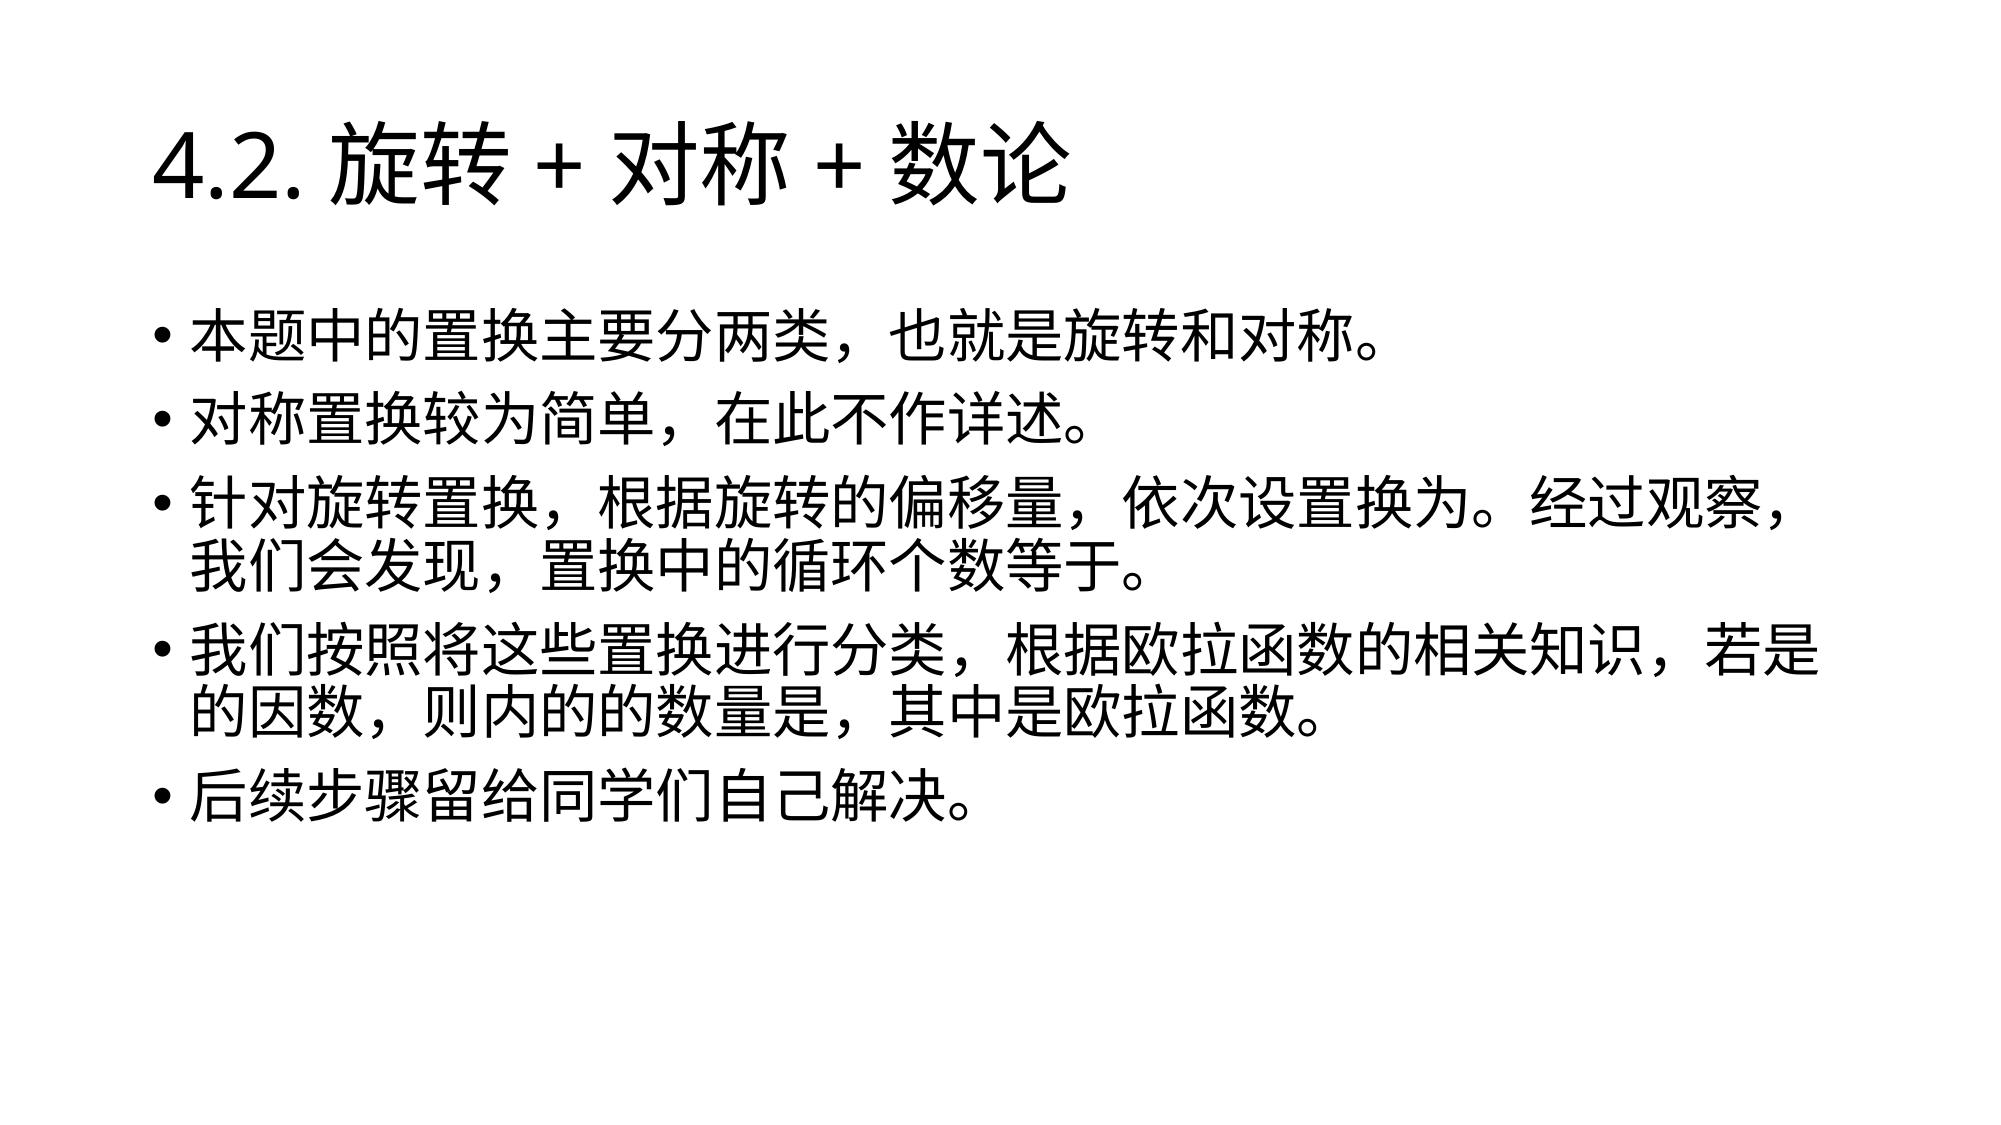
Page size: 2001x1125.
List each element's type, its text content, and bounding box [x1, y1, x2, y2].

title 4.2.旋转+对称+数论 [137, 59, 1863, 278]
